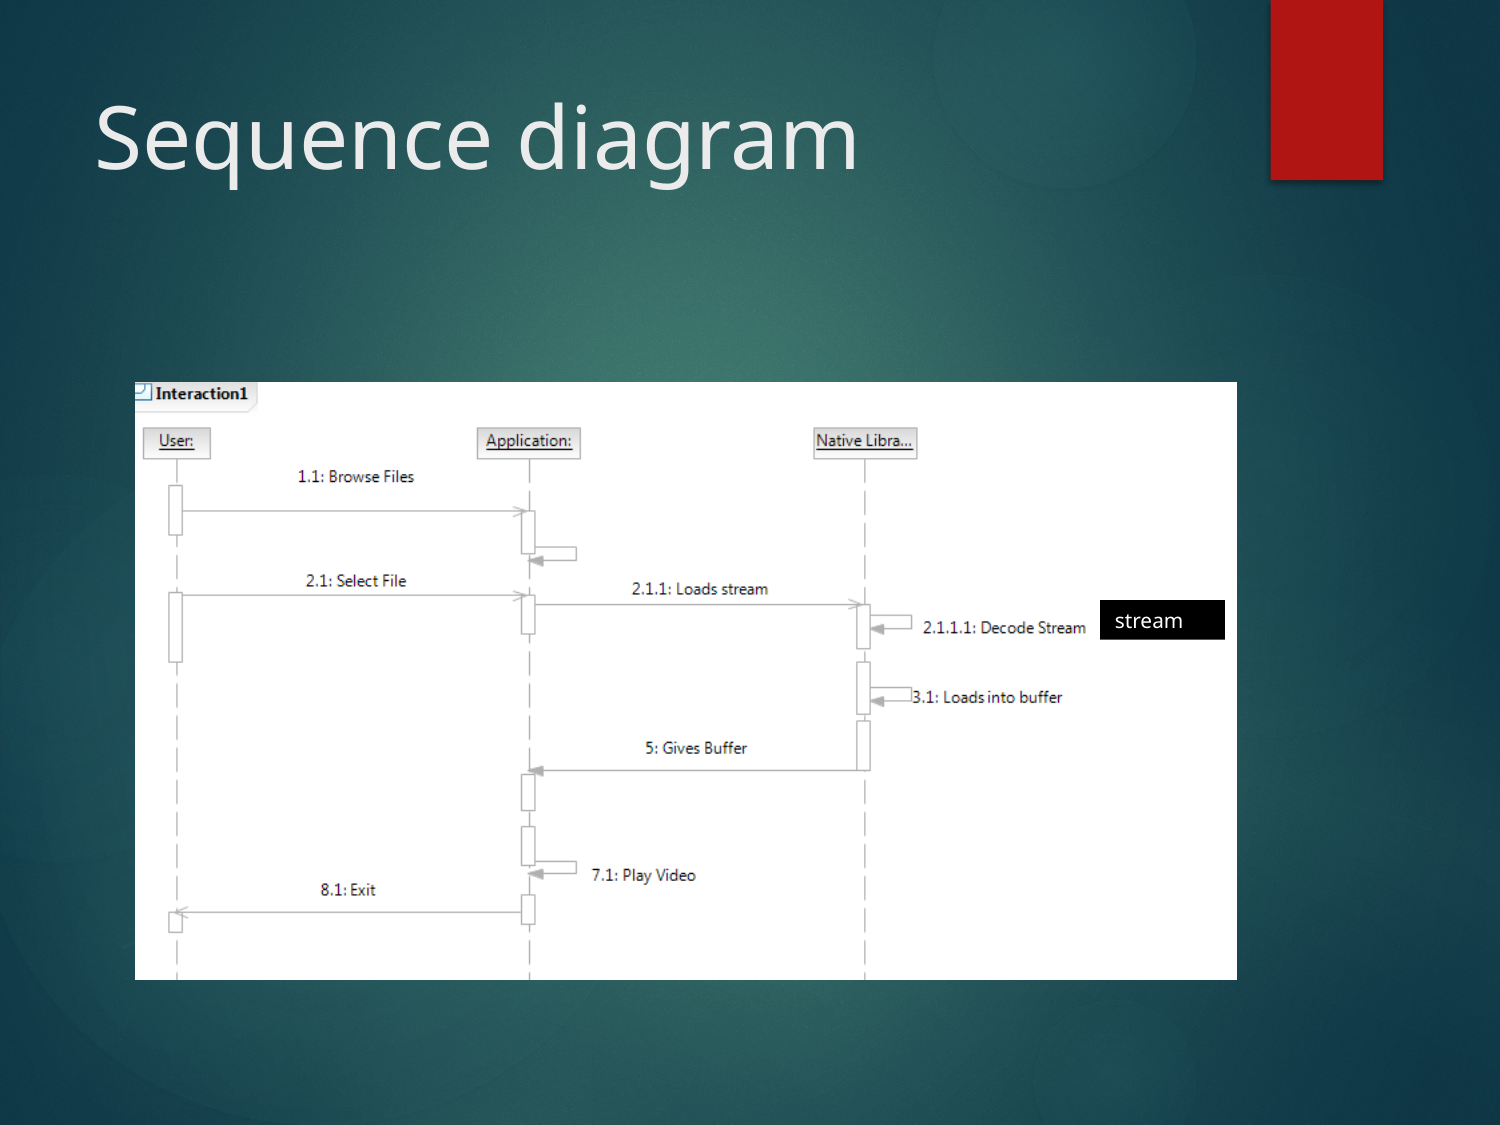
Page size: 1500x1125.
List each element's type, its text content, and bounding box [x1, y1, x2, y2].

title Sequence diagram [79, 74, 1237, 304]
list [135, 382, 1237, 980]
